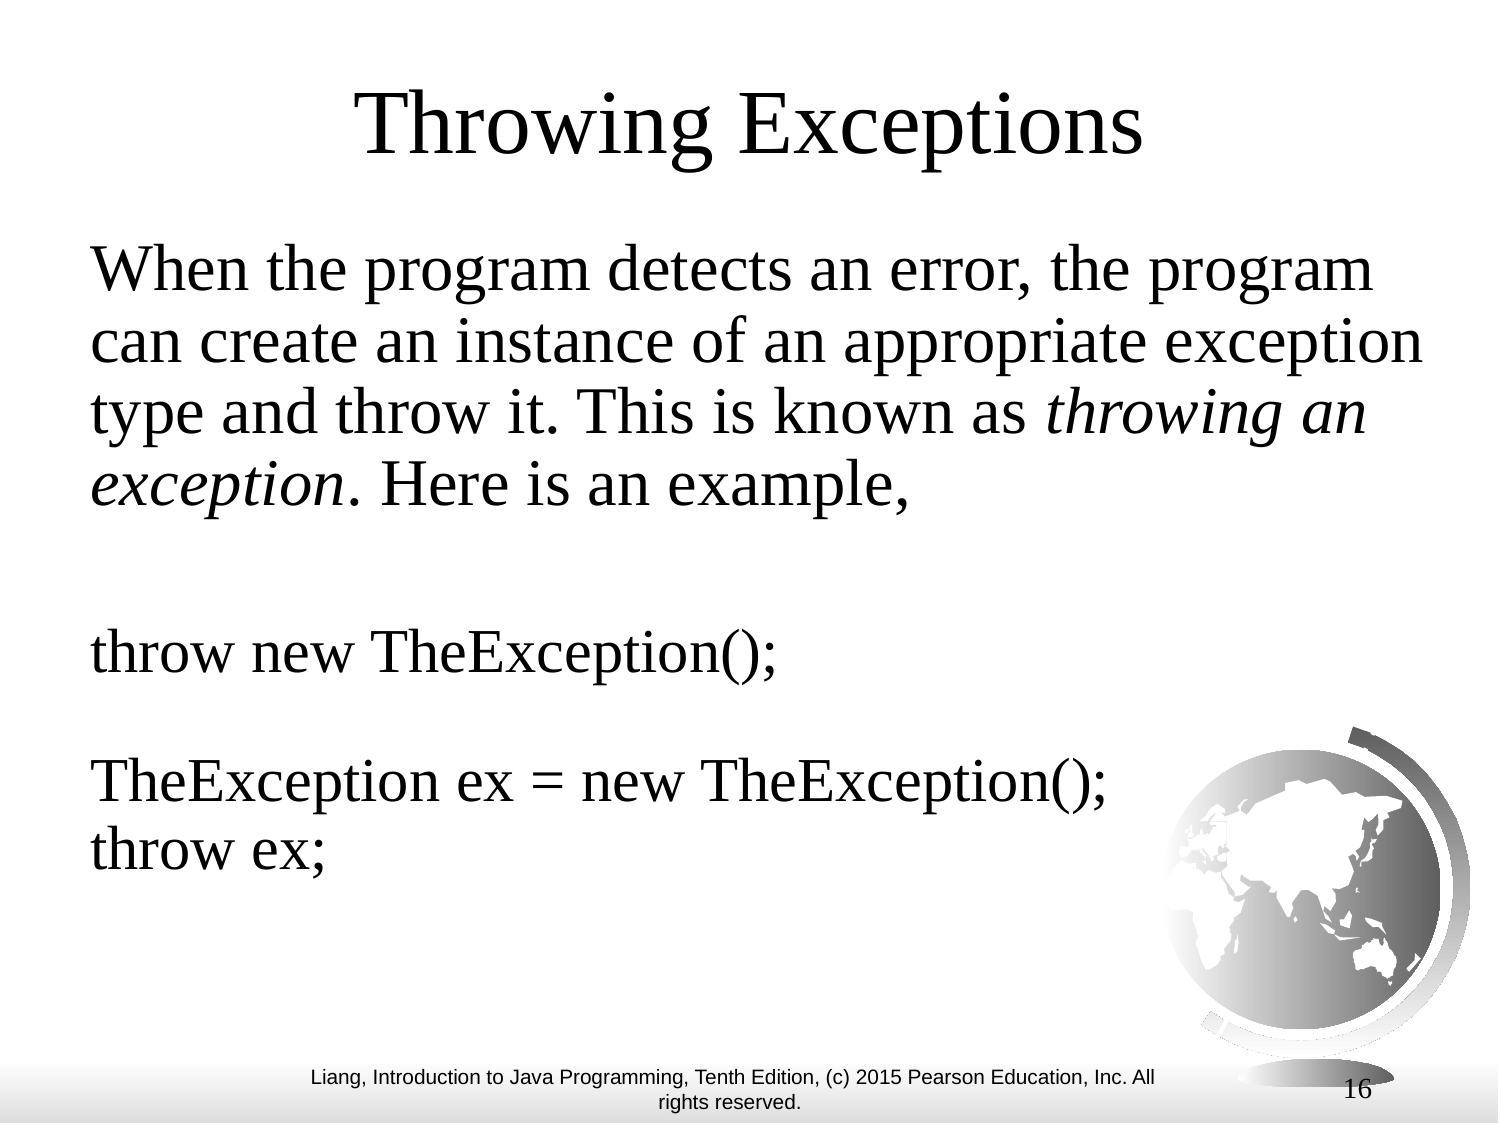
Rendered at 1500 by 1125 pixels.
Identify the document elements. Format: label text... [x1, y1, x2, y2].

slide_number 16 [1074, 1049, 1388, 1125]
title Throwing Exceptions [112, 0, 1388, 224]
list When the program detects an error, the program can create an instance of an appropriate exception type and throw it. This is known as throwing an exception. Here is an example, throw new TheException(); TheException ex = new TheException(); throw ex; [75, 224, 1450, 913]
